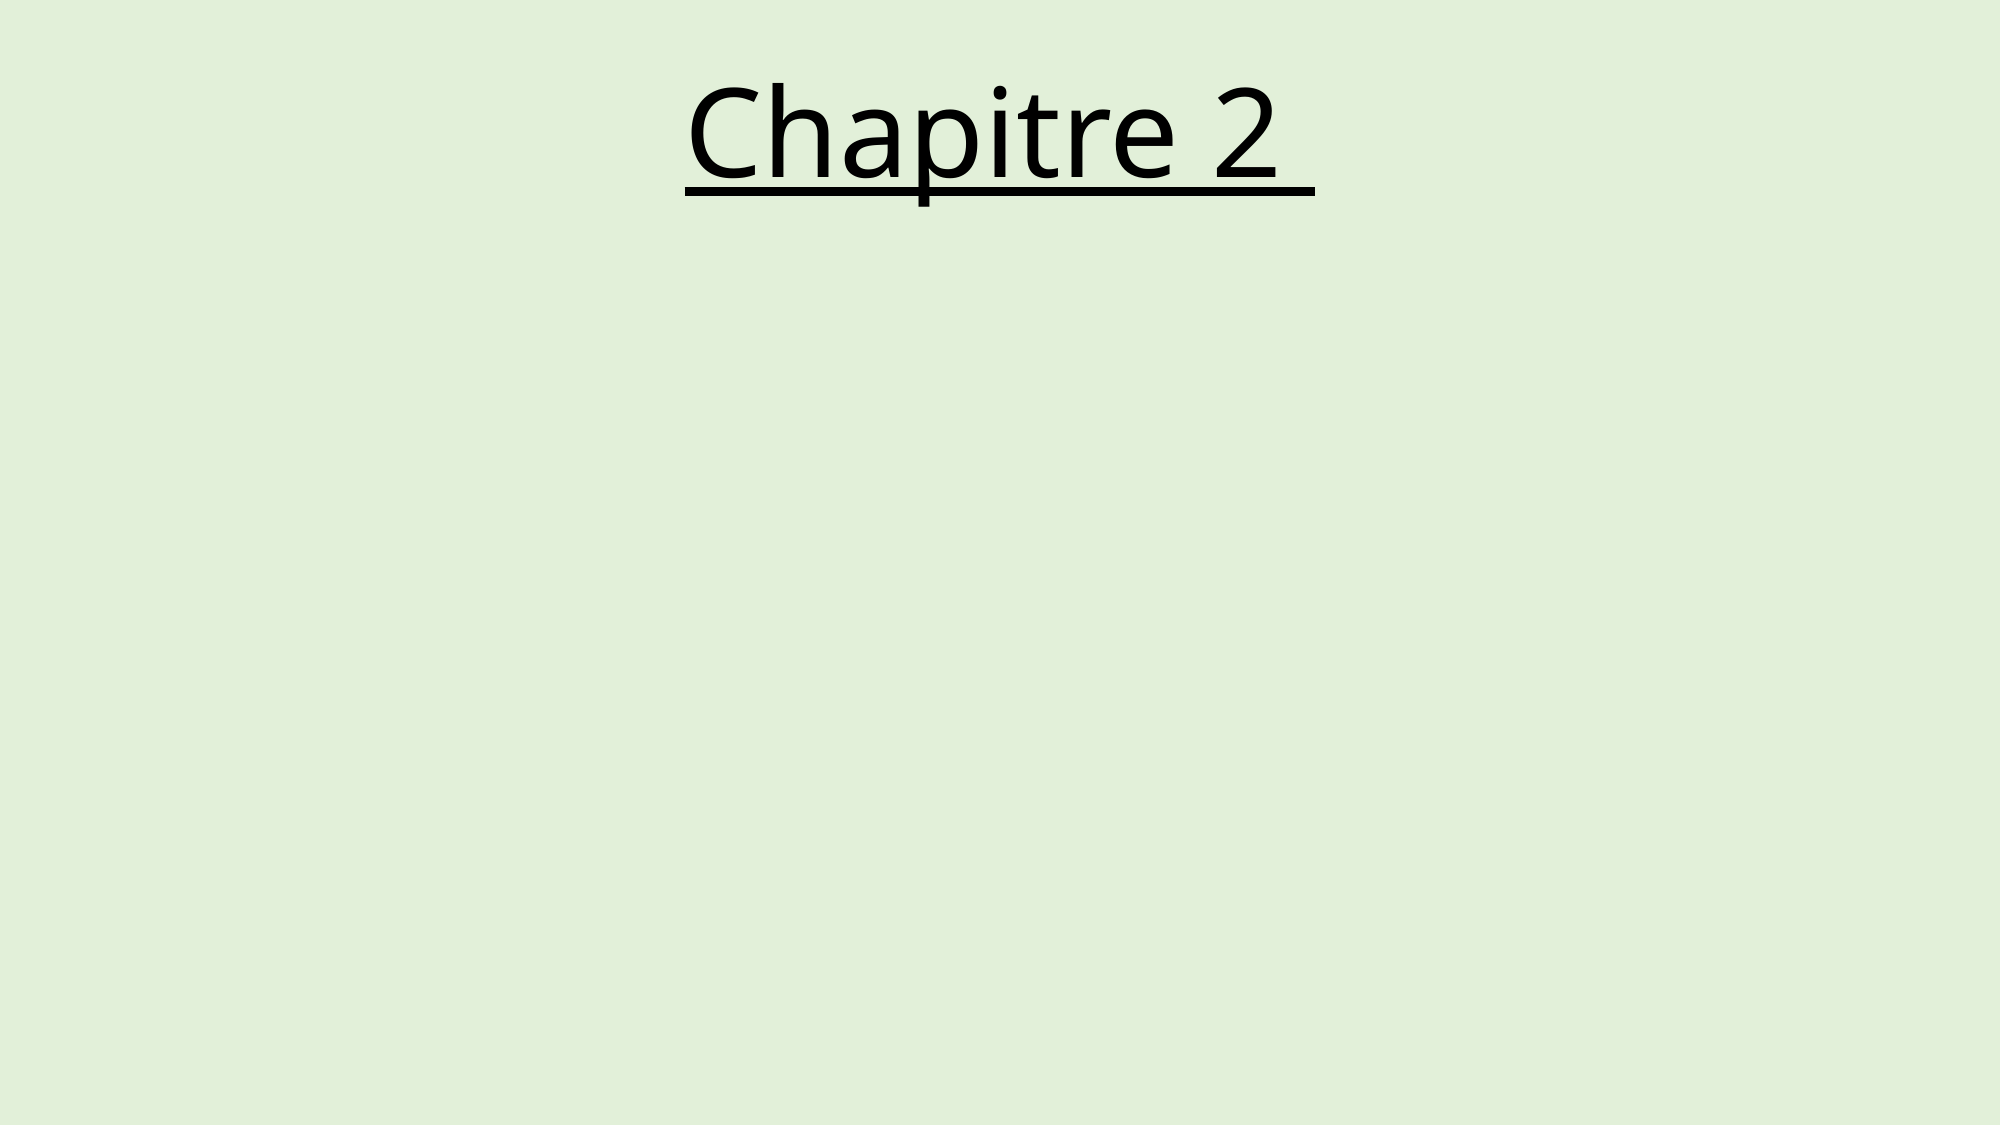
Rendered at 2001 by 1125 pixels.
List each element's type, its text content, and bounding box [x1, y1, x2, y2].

title Chapitre 2 [249, 62, 1750, 213]
